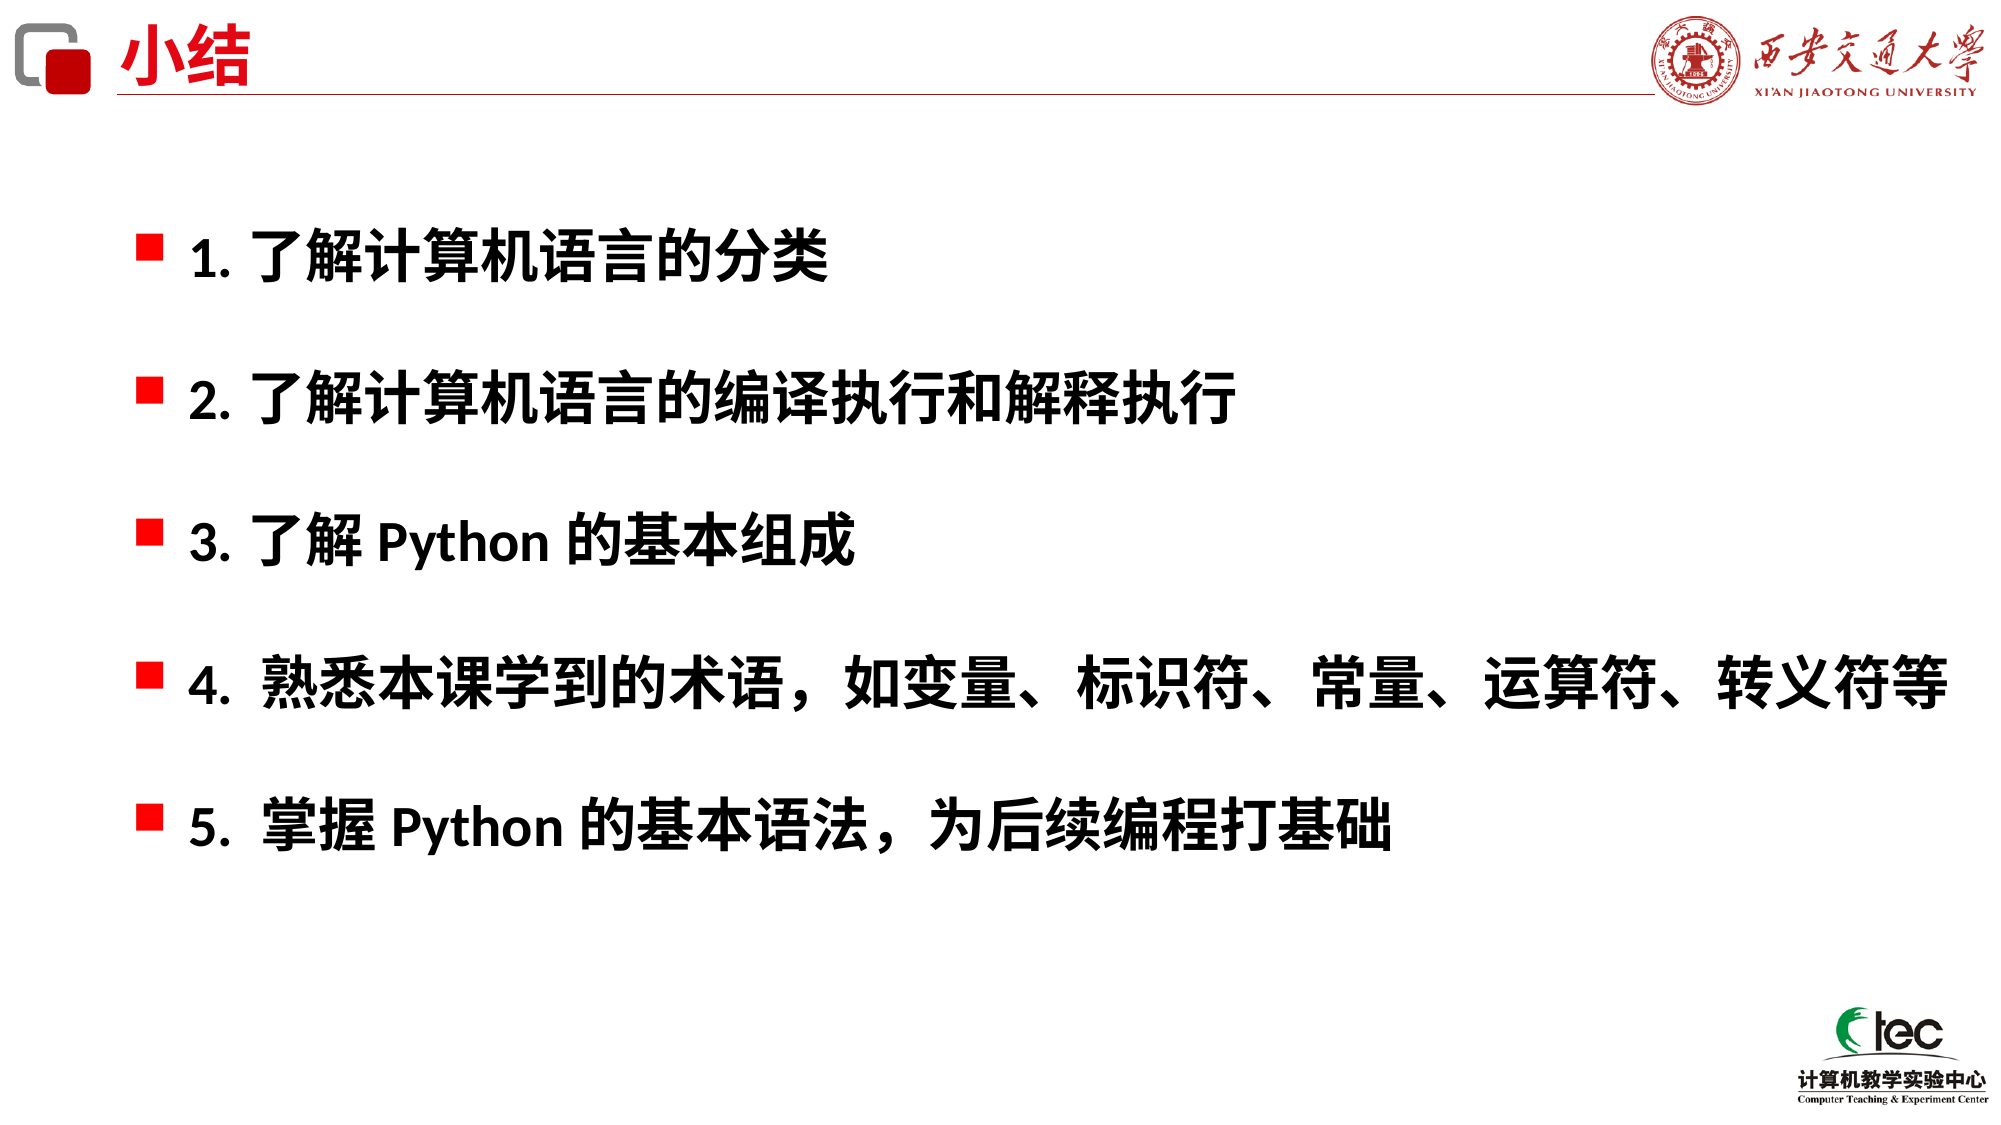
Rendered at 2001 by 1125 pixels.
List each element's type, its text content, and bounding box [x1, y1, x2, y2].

text_box 1.了解计算机语言的分类 2.了解计算机语言的编译执行和解释执行 3.了解Python的基本组成 4. 熟悉本课学到的术语，如变量、标识符、常量、运算符、转义符等 5. 掌握Python的基本语法，为后续编程打基础 [117, 176, 1967, 1022]
picture [1647, 12, 1995, 109]
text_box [19, 27, 91, 95]
picture [1788, 993, 2000, 1125]
text_box 小结 [104, 6, 268, 102]
